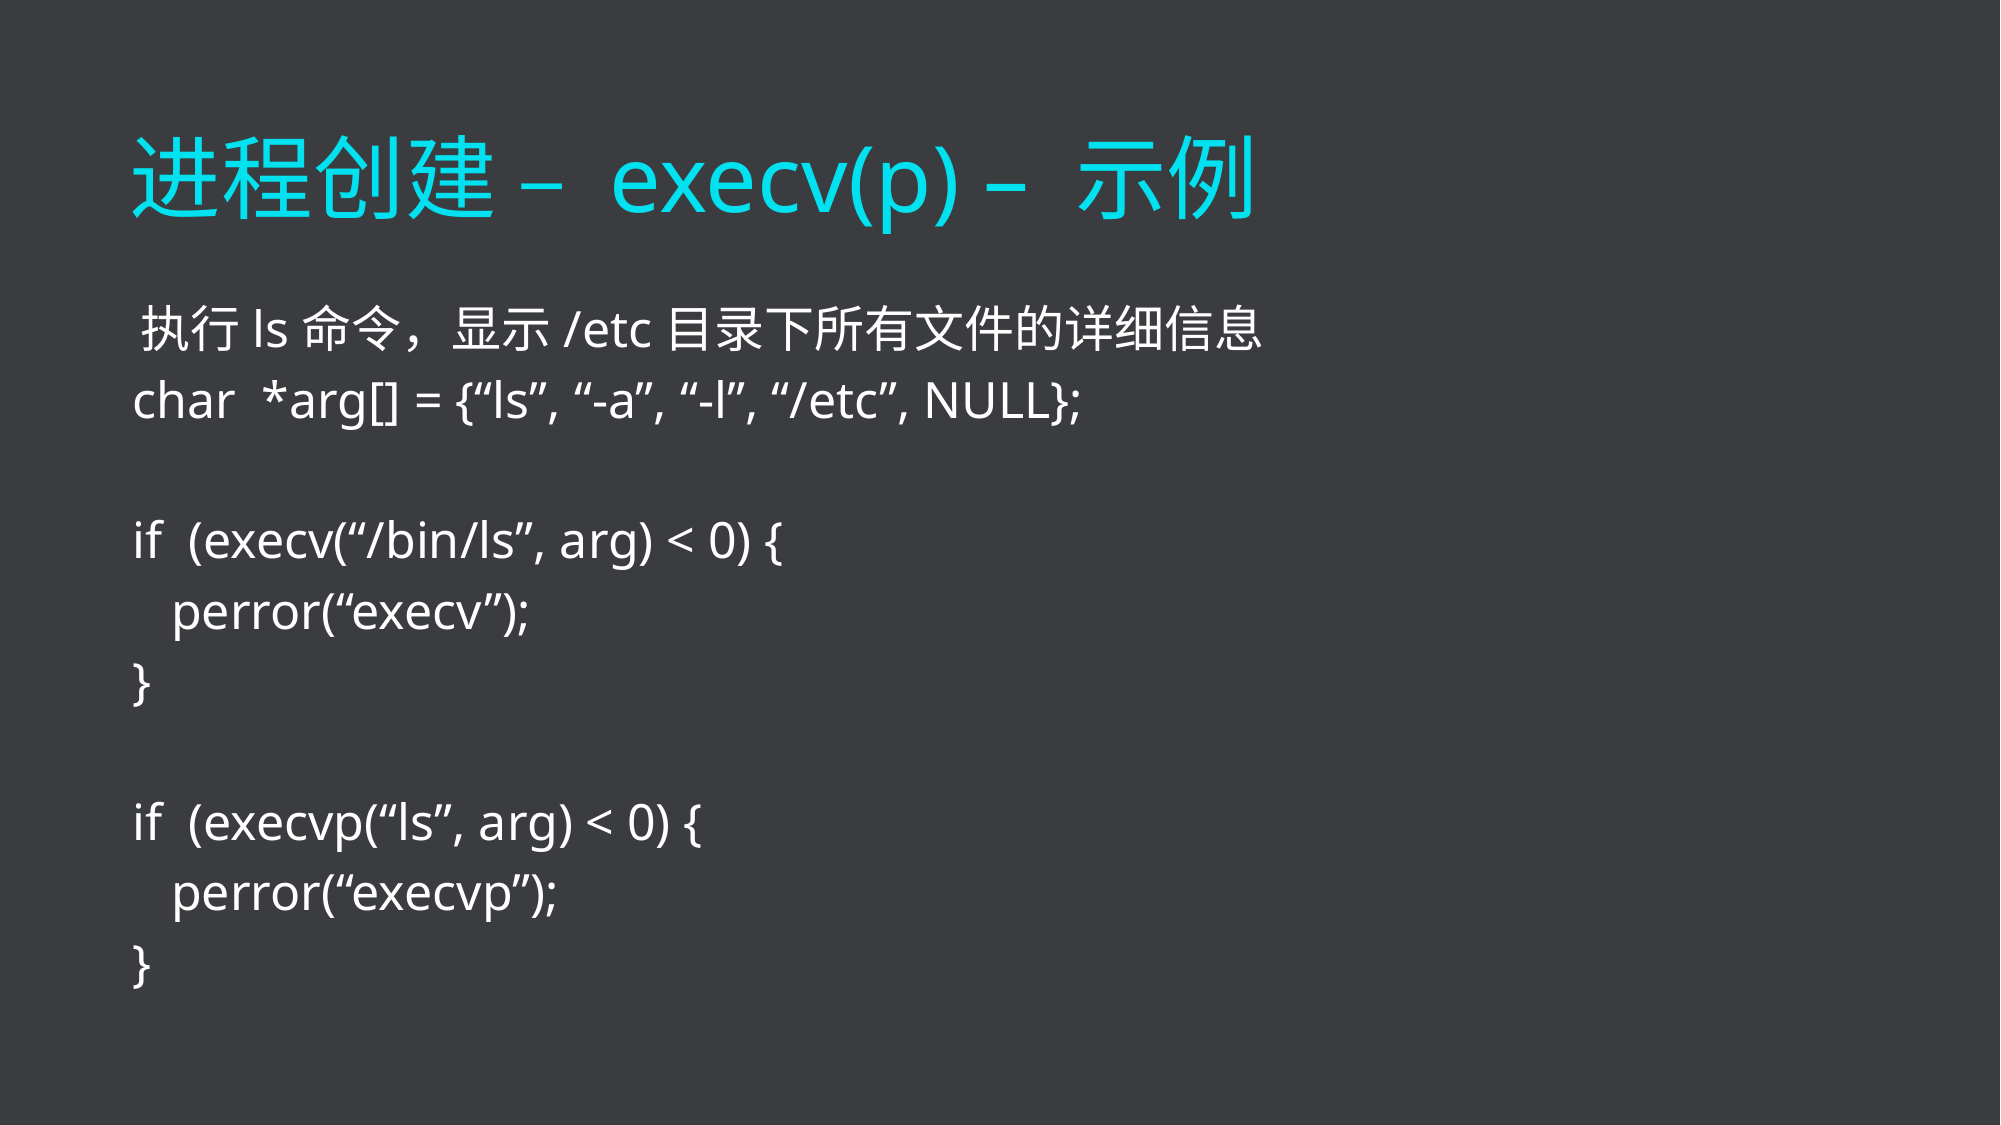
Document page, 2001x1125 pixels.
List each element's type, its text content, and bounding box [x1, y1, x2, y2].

list 进程创建 – execv(p) – 示例 [115, 113, 1817, 196]
list 执行ls命令，显示/etc目录下所有文件的详细信息 char *arg[] = {“ls”, “-a”, “-l”, “/etc”, NULL}; if (execv(“/bin/ls”, arg) < 0) { perror(“execv”); } if (execvp(“ls”, arg) < 0) { perror(“execvp”); } [86, 287, 1501, 1056]
